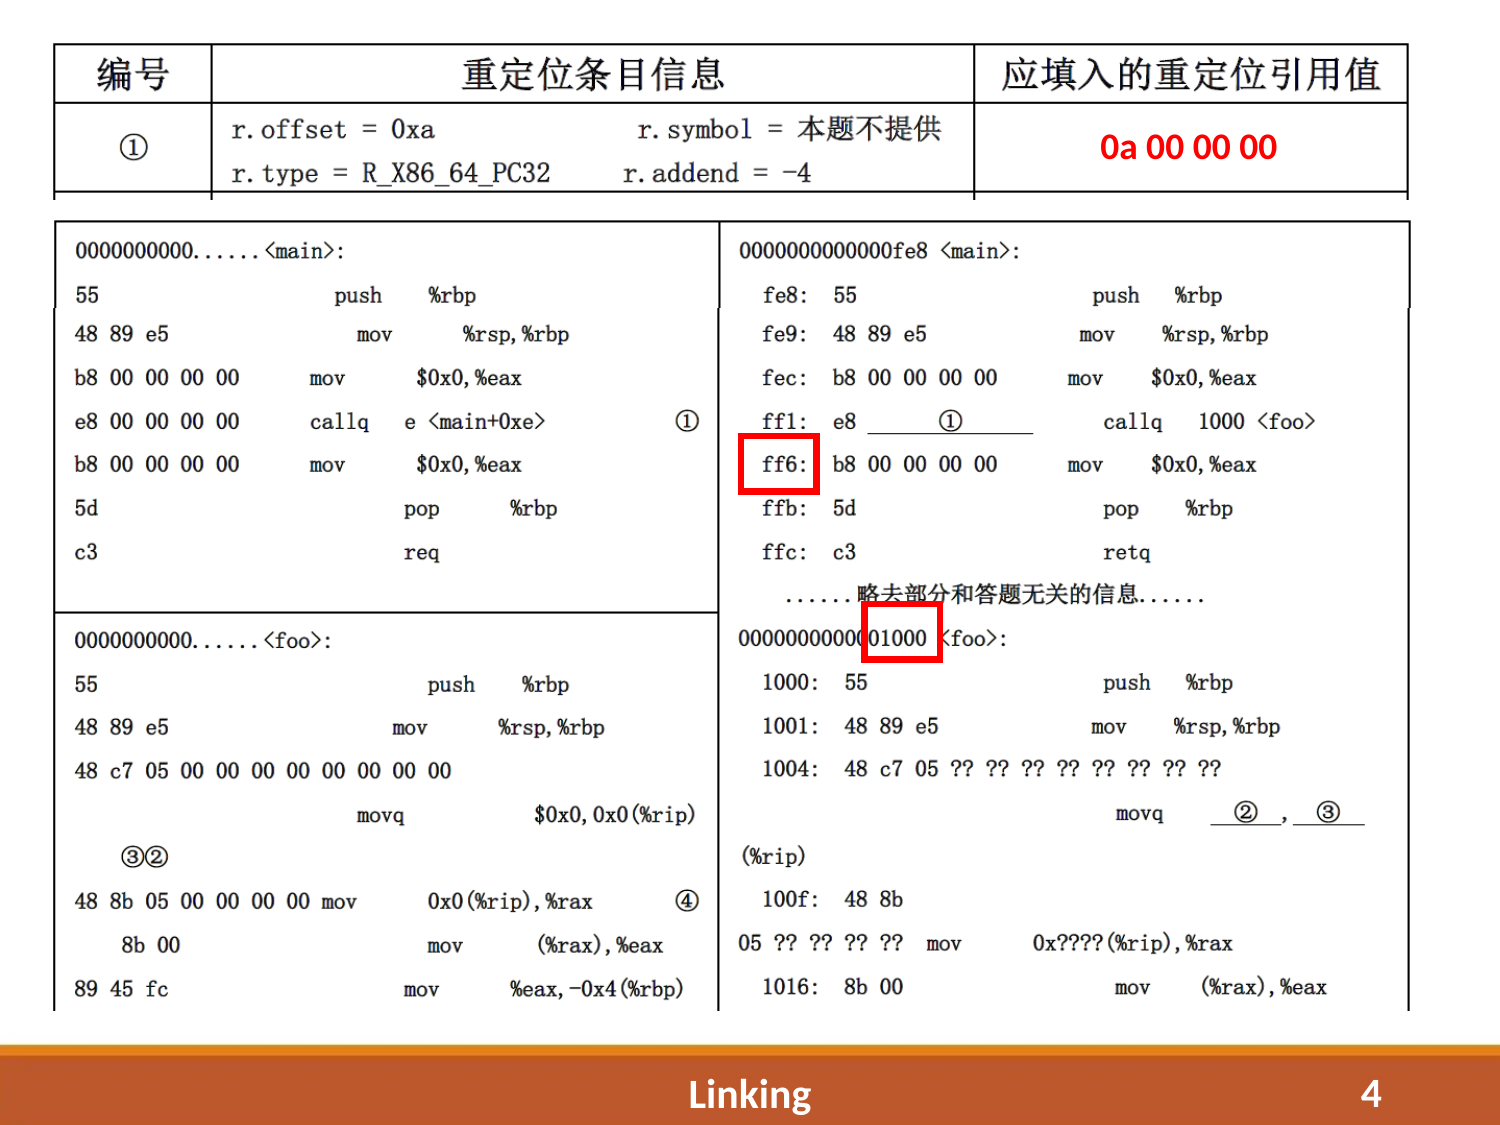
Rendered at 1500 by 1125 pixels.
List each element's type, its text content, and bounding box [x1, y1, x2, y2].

footer Linking [496, 1059, 1004, 1120]
slide_number 4 [1059, 1058, 1397, 1119]
picture [0, 0, 1500, 1125]
